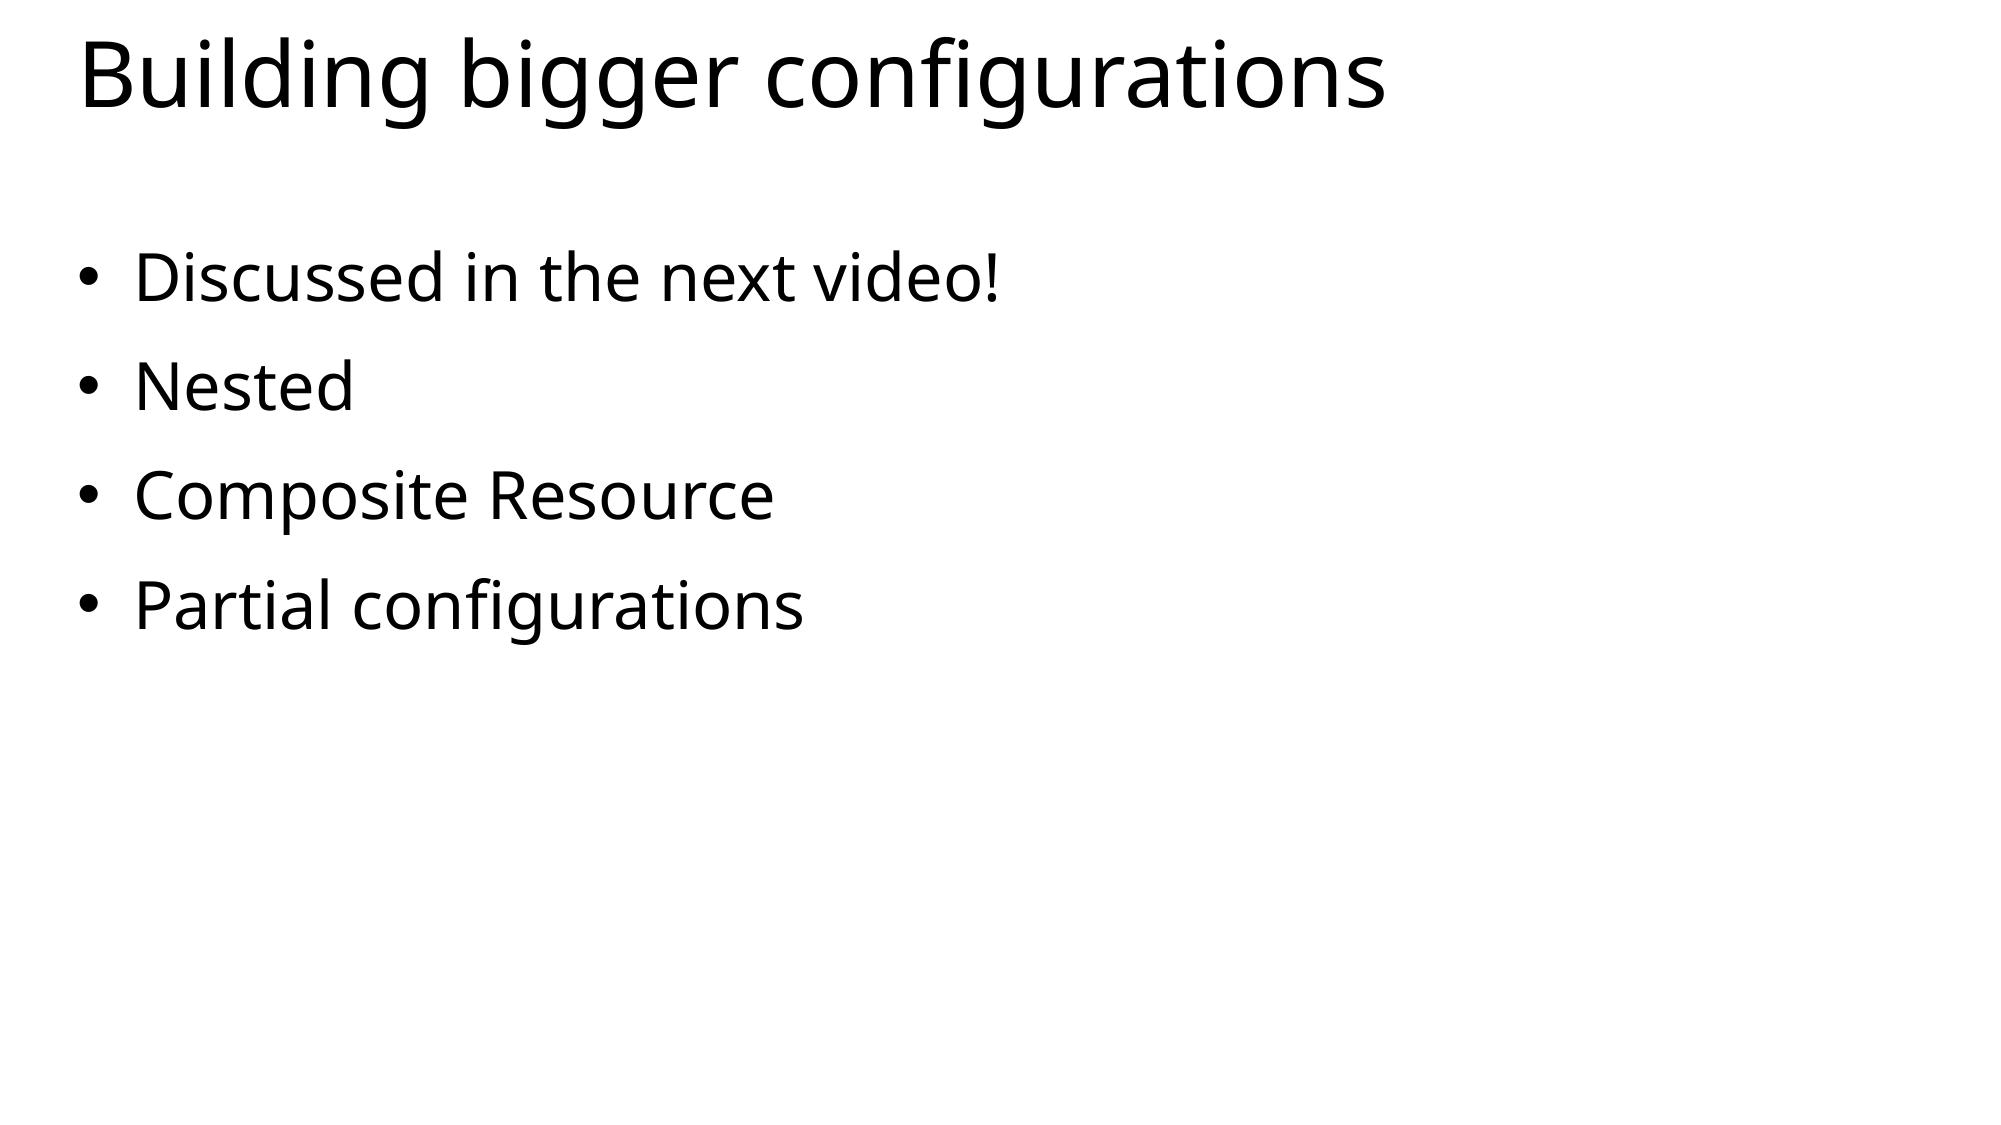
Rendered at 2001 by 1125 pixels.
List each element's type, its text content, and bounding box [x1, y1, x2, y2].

title Building bigger configurations [62, 29, 1953, 205]
list Discussed in the next video! Nested Composite Resource Partial configurations [62, 227, 1953, 1096]
